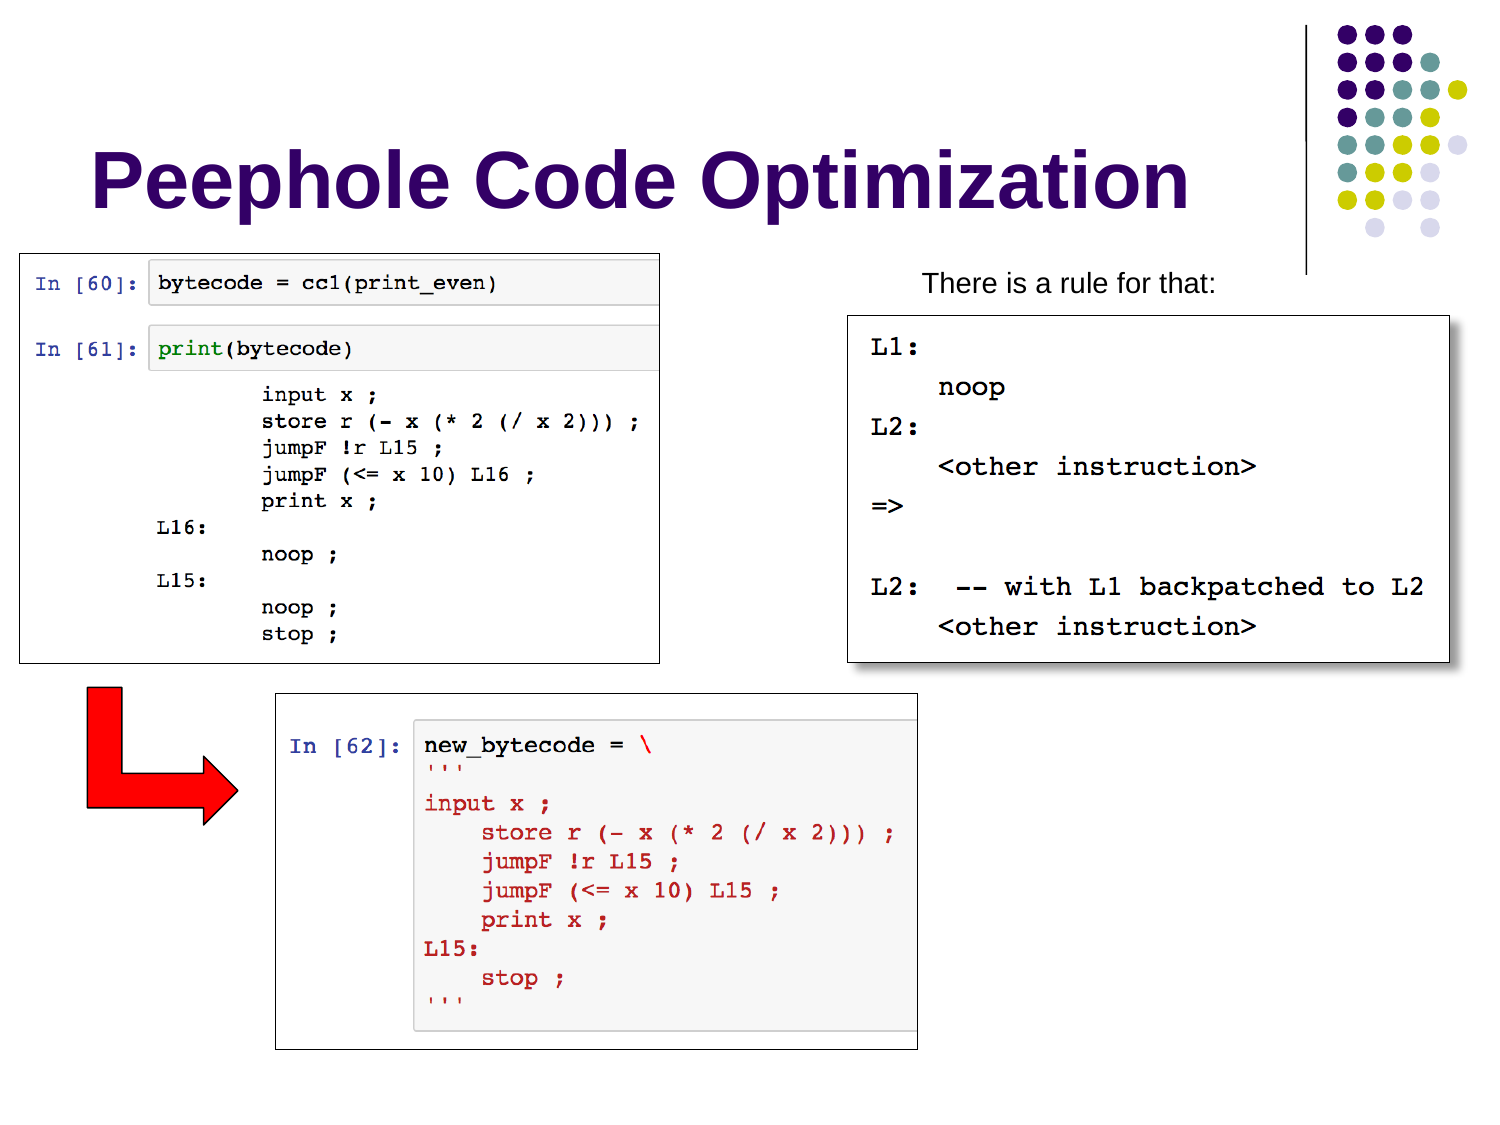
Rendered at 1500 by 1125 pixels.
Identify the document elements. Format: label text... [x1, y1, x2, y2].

picture [847, 315, 1451, 663]
title Peephole Code Optimization [75, 20, 1313, 233]
picture [18, 253, 661, 665]
picture [274, 693, 918, 1051]
text_box [87, 687, 238, 825]
text_box There is a rule for that: [906, 256, 1232, 307]
